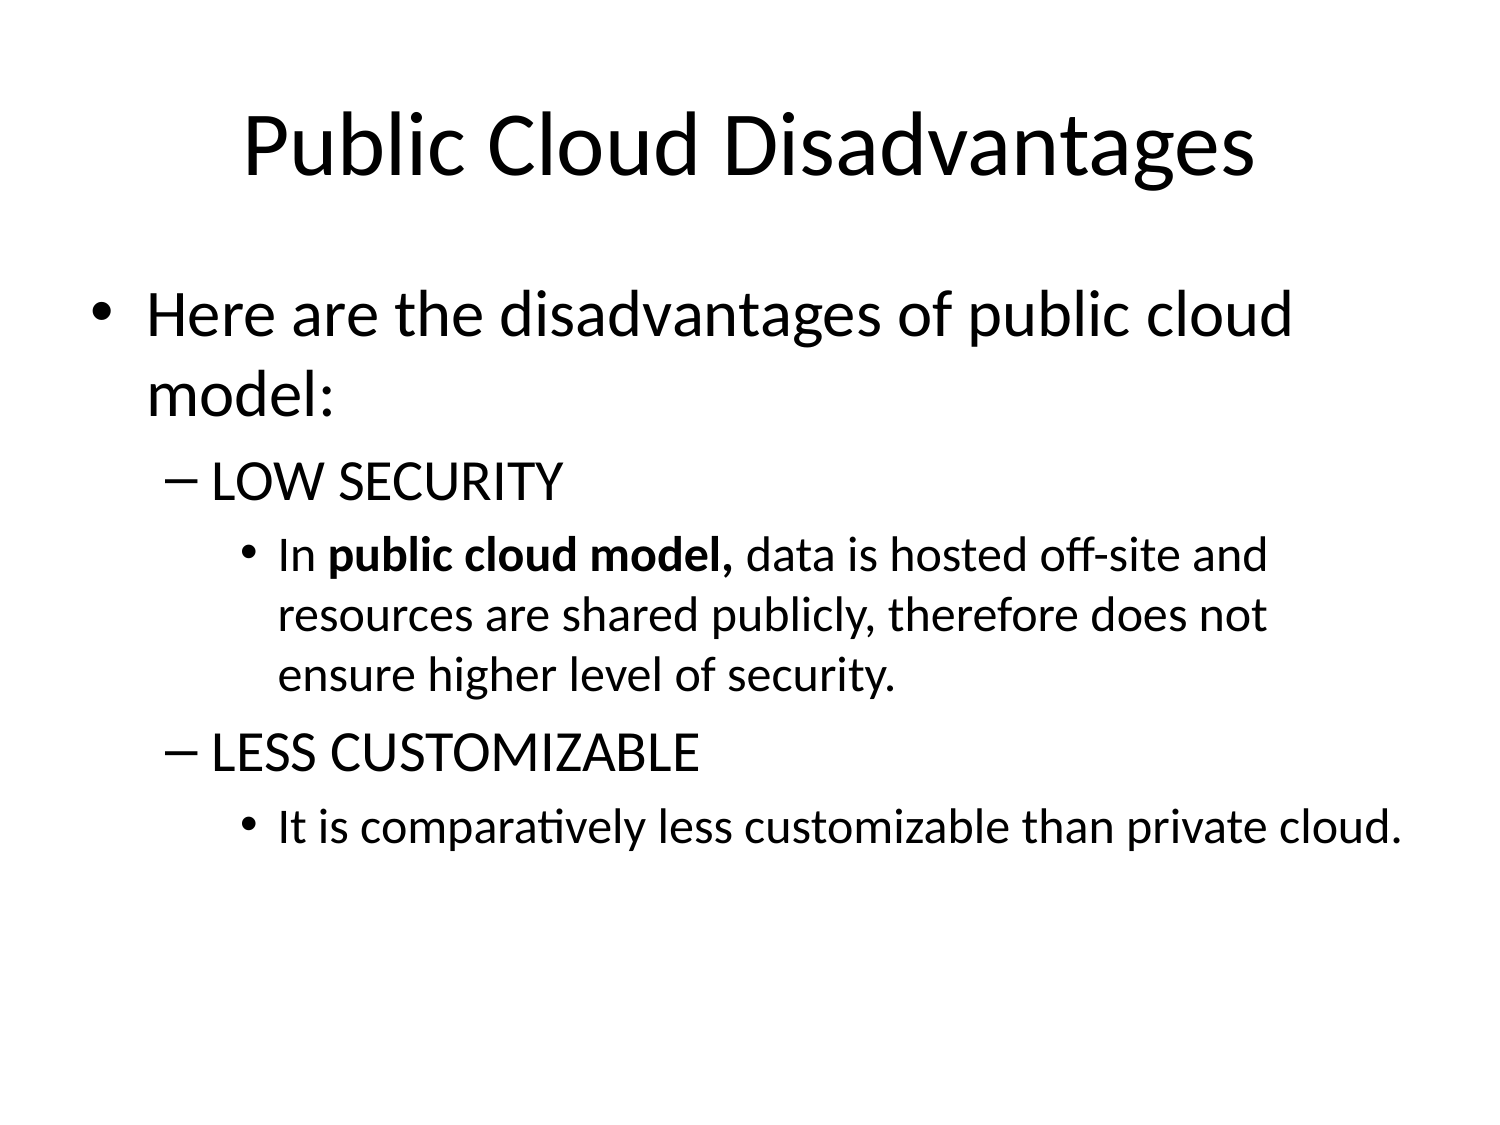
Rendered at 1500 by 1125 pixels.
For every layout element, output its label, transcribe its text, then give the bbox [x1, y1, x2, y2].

title Public Cloud Disadvantages [75, 45, 1425, 233]
list Here are the disadvantages of public cloud model: LOW SECURITY In public cloud model, data is hosted off-site and resources are shared publicly, therefore does not ensure higher level of security. LESS CUSTOMIZABLE It is comparatively less customizable than private cloud. [75, 262, 1425, 1005]
